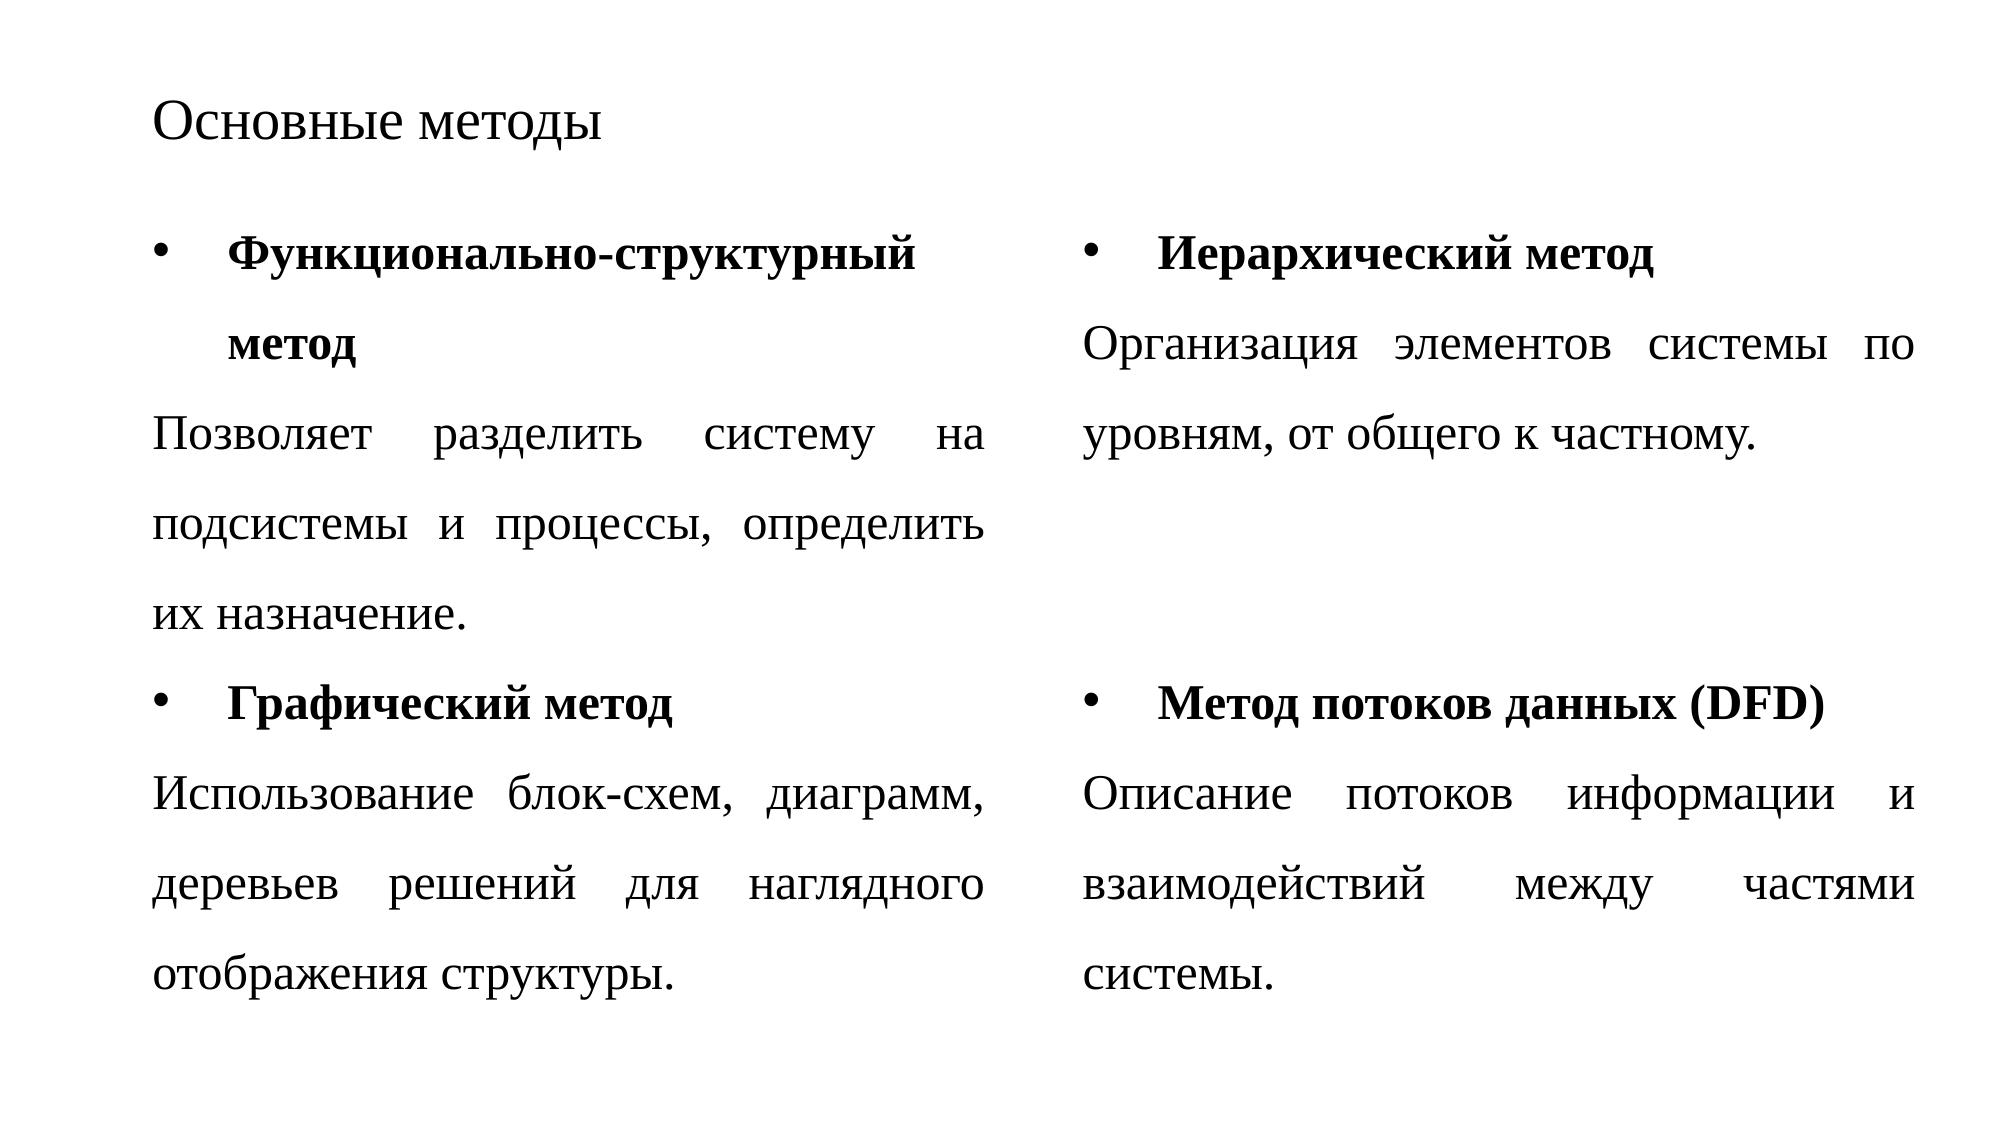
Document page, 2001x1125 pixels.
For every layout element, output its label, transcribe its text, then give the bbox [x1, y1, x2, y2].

text_box Функционально-структурный метод Позволяет разделить систему на подсистемы и процессы, определить их назначение. Графический метод Использование блок-схем, диаграмм, деревьев решений для наглядного отображения структуры. [137, 181, 1000, 1007]
text_box Иерархический метод Организация элементов системы по уровням, от общего к частному. Метод потоков данных (DFD) Описание потоков информации и взаимодействий между частями системы. [1067, 181, 1931, 1007]
title Основные методы [137, 59, 1863, 182]
